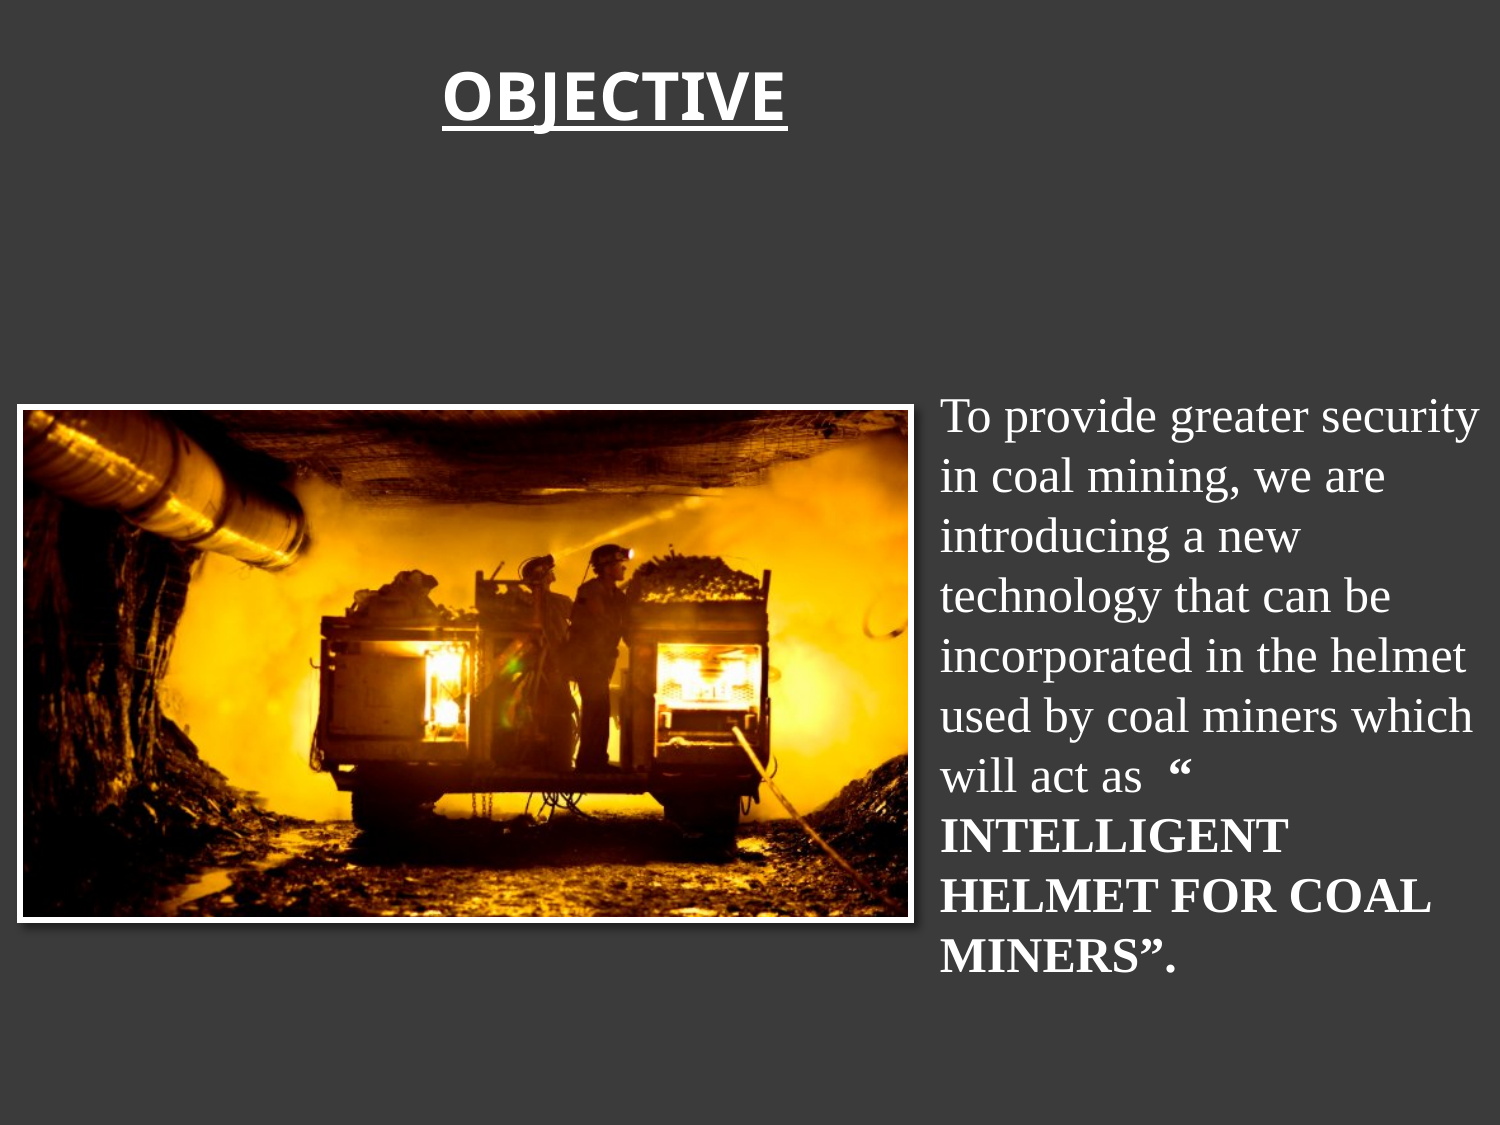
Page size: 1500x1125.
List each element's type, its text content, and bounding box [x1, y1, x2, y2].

picture [23, 409, 909, 918]
list To provide greater security in coal mining, we are introducing a new technology that can be incorporated in the helmet used by coal miners which will act as “ INTELLIGENT HELMET FOR COAL MINERS”. [924, 492, 1500, 1050]
text_box OBJECTIVE [46, 46, 1266, 142]
